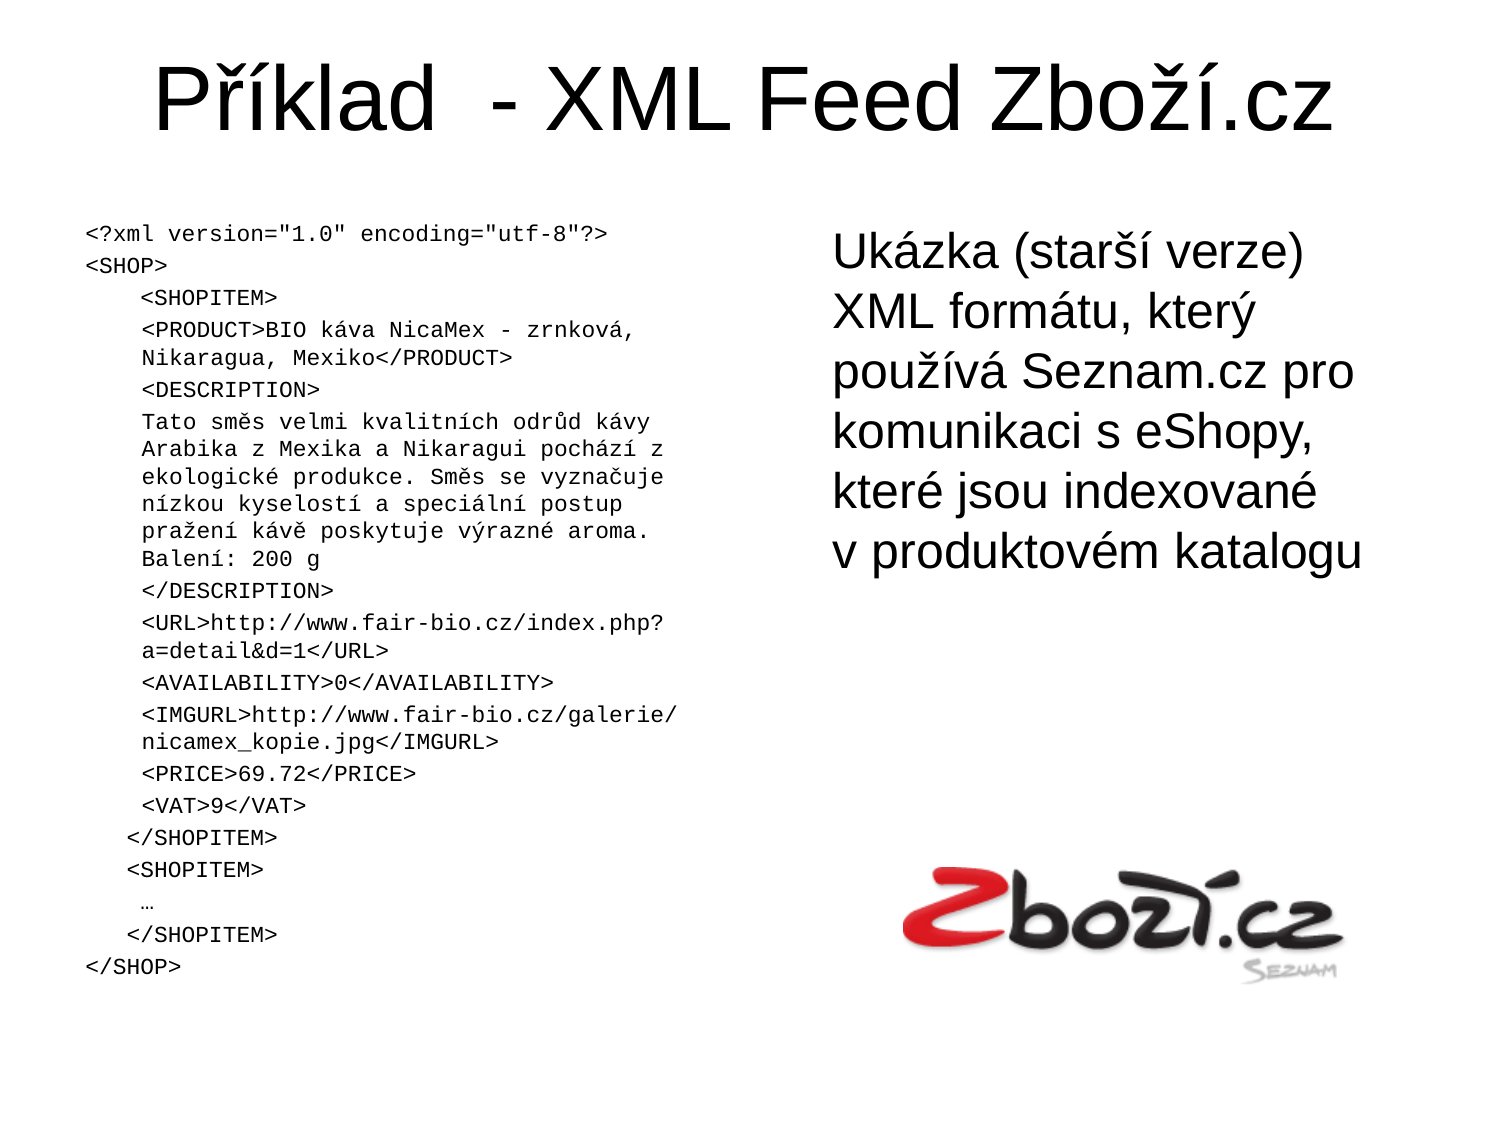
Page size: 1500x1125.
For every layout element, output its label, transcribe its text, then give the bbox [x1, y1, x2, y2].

picture [903, 866, 1348, 987]
list <?xml version="1.0" encoding="utf-8"?> <SHOP> <SHOPITEM> <PRODUCT>BIO káva NicaMex - zrnková, Nikaragua, Mexiko</PRODUCT> <DESCRIPTION> Tato směs velmi kvalitních odrůd kávy Arabika z Mexika a Nikaragui pochází z ekologické produkce. Směs se vyznačuje nízkou kyselostí a speciální postup pražení kávě poskytuje výrazné aroma. Balení: 200 g </DESCRIPTION> <URL>http://www.fair-bio.cz/index.php?a=detail&d=1</URL> <AVAILABILITY>0</AVAILABILITY> <IMGURL>http://www.fair-bio.cz/galerie/nicamex_kopie.jpg</IMGURL> <PRICE>69.72</PRICE> <VAT>9</VAT> </SHOPITEM> <SHOPITEM> … </SHOPITEM> </SHOP> [70, 210, 734, 1006]
list Ukázka (starší verze) XML formátu, který používá Seznam.cz pro komunikaci s eShopy, které jsou indexované v produktovém katalogu [761, 210, 1425, 954]
title Příklad - XML Feed Zboží.cz [70, 0, 1421, 188]
